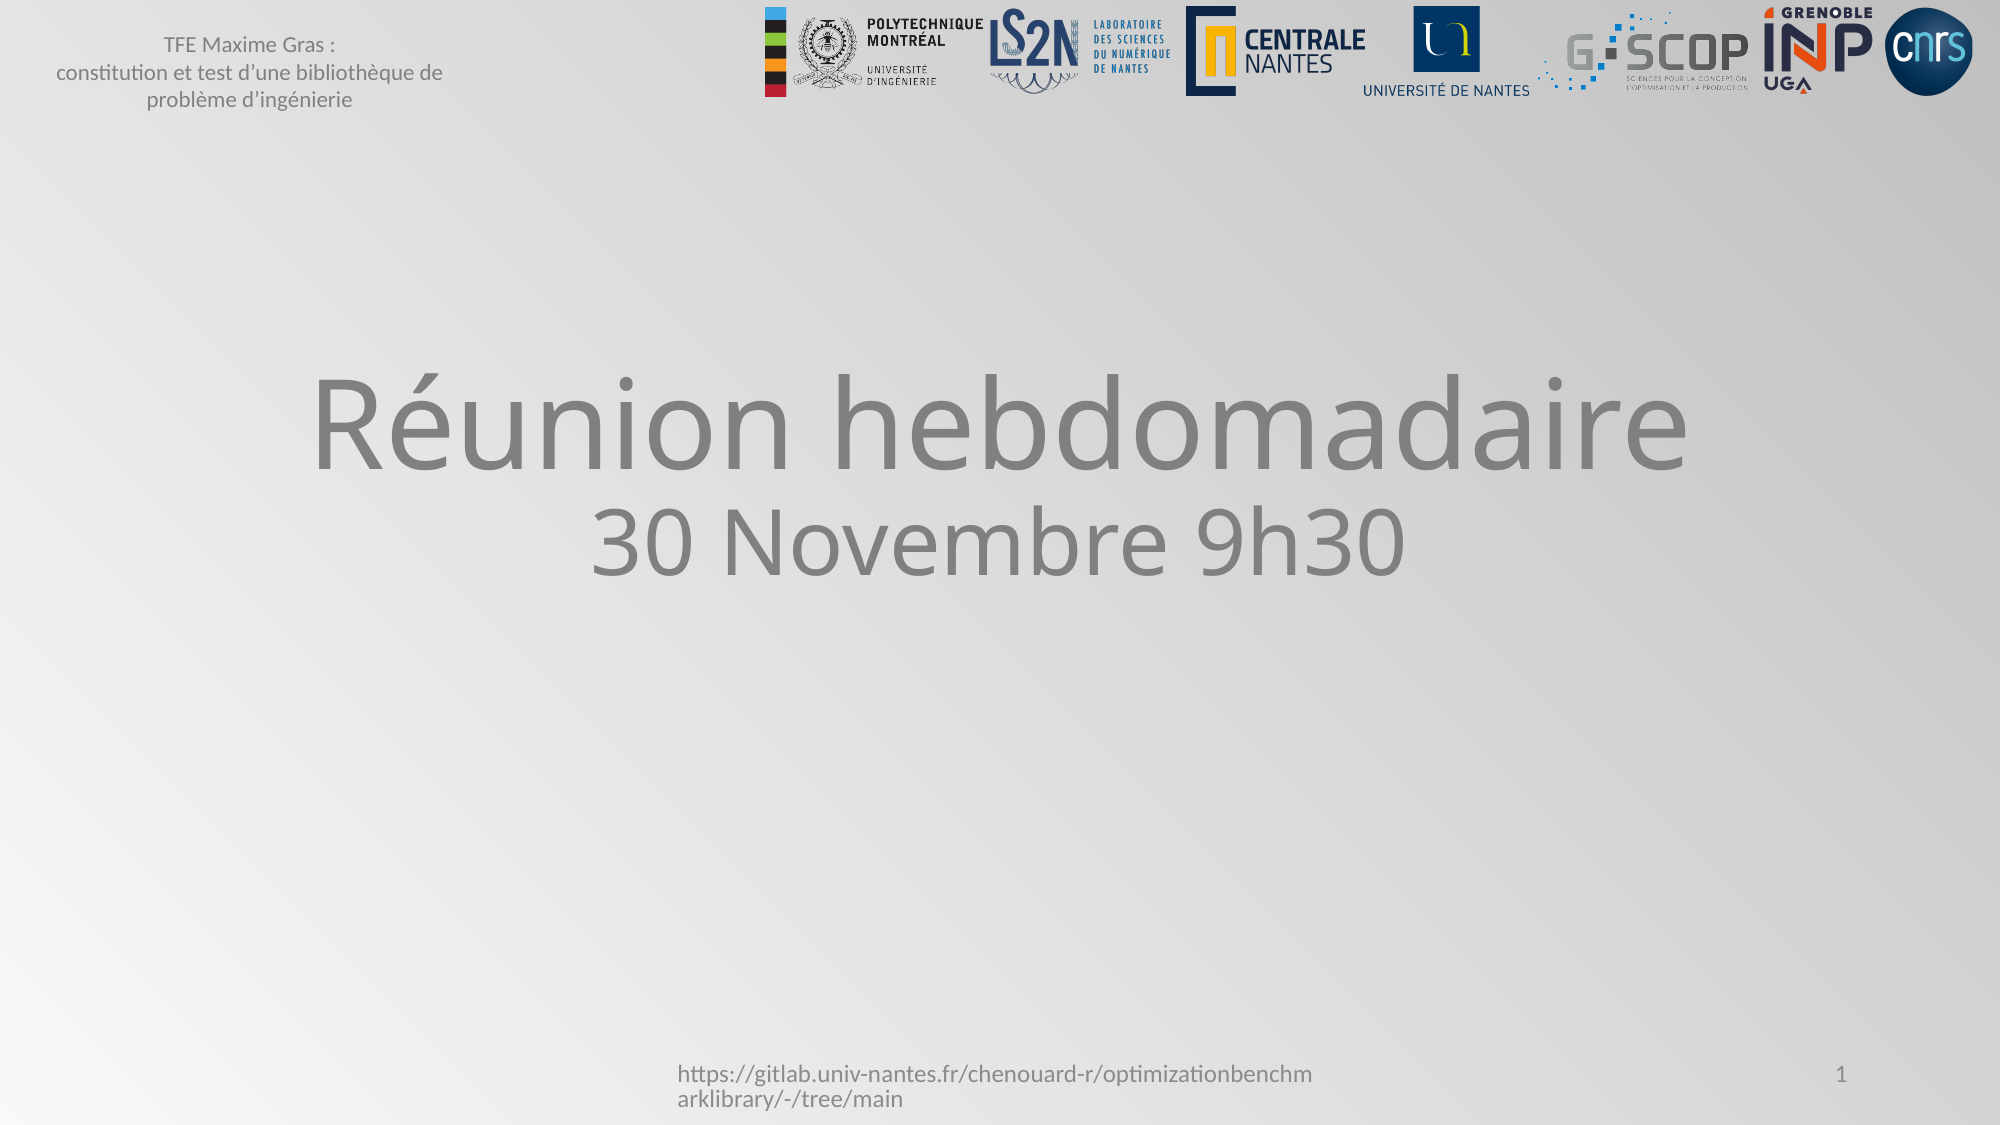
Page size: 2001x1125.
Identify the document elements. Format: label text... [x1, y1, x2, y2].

text_box Réunion hebdomadaire 30 Novembre 9h30 [249, 310, 1750, 702]
picture [1884, 7, 1973, 96]
footer https://gitlab.univ-nantes.fr/chenouard-r/optimizationbenchmarklibrary/-/tree/main [662, 1042, 1338, 1103]
slide_number 1 [1412, 1042, 1863, 1103]
picture [1761, 6, 1875, 96]
picture [765, 0, 1529, 121]
picture [1534, 6, 1752, 96]
